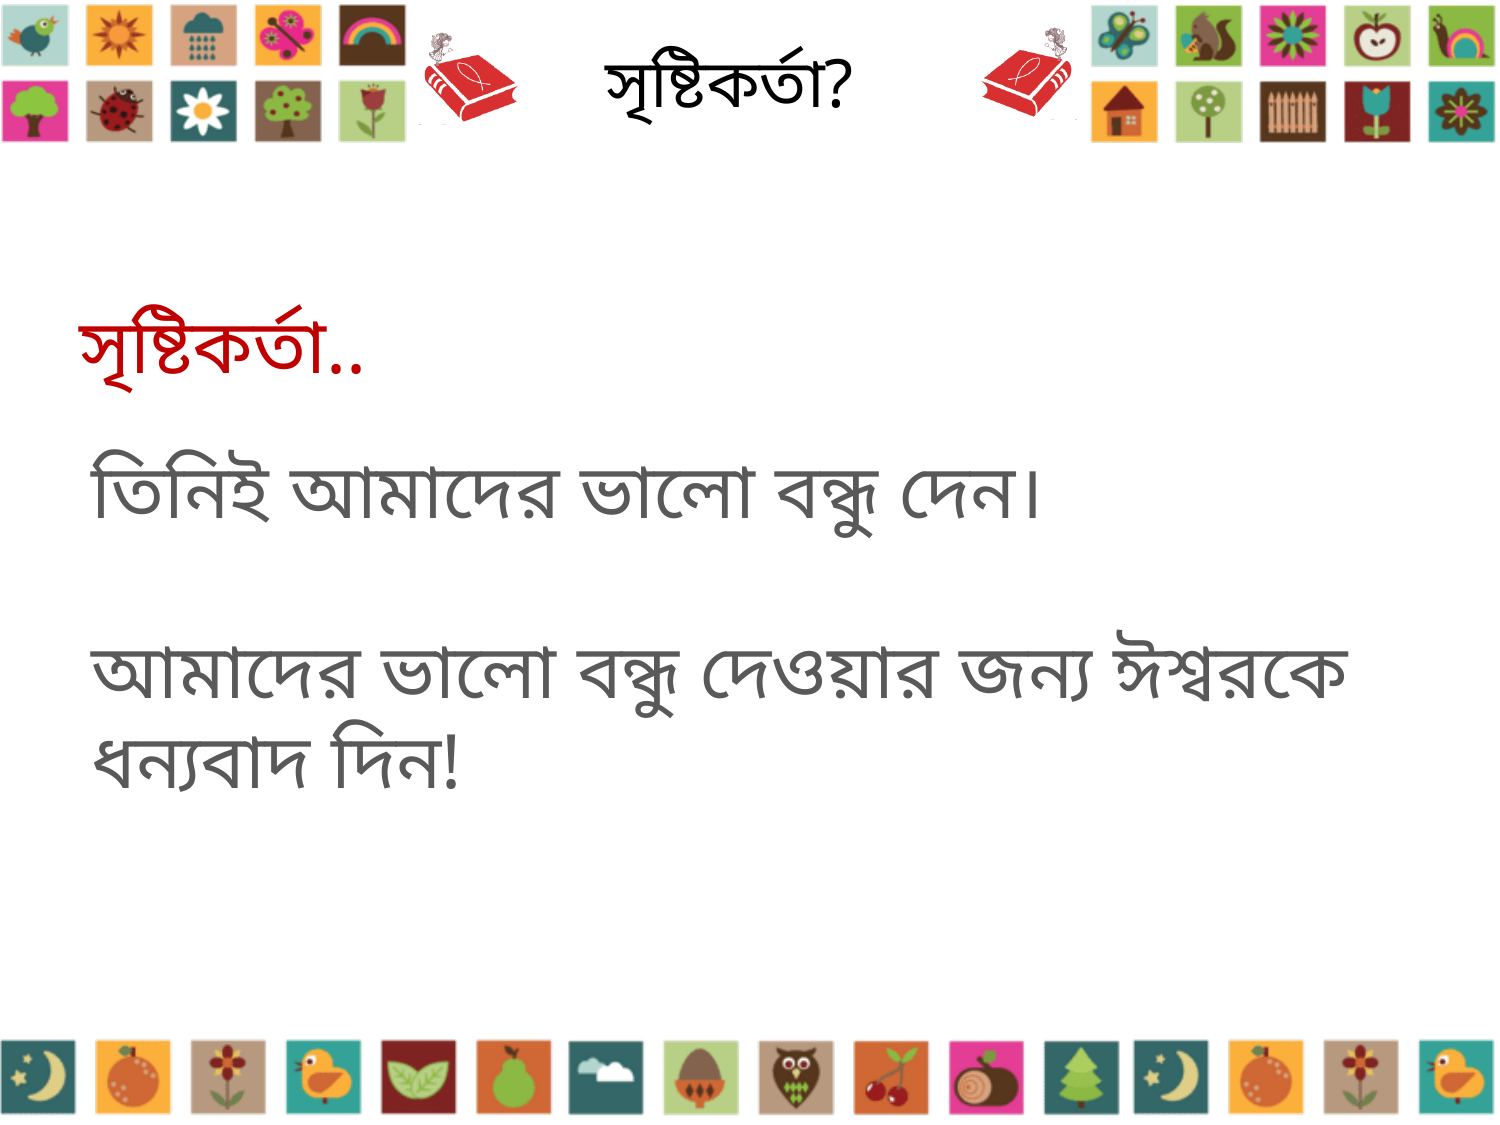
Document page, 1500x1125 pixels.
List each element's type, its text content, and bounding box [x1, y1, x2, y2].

text_box তিনিই আমাদের ভালো বন্ধু দেন। আমাদের ভালো বন্ধু দেওয়ার জন্য ঈশ্বরকে ধন্যবাদ দিন! [76, 436, 1424, 812]
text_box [0, 1028, 1500, 1118]
picture [0, 3, 550, 150]
text_box সৃষ্টিকর্তা.. [64, 290, 1412, 396]
picture [950, 3, 1500, 150]
text_box সৃষ্টিকর্তা? [552, 33, 1071, 129]
